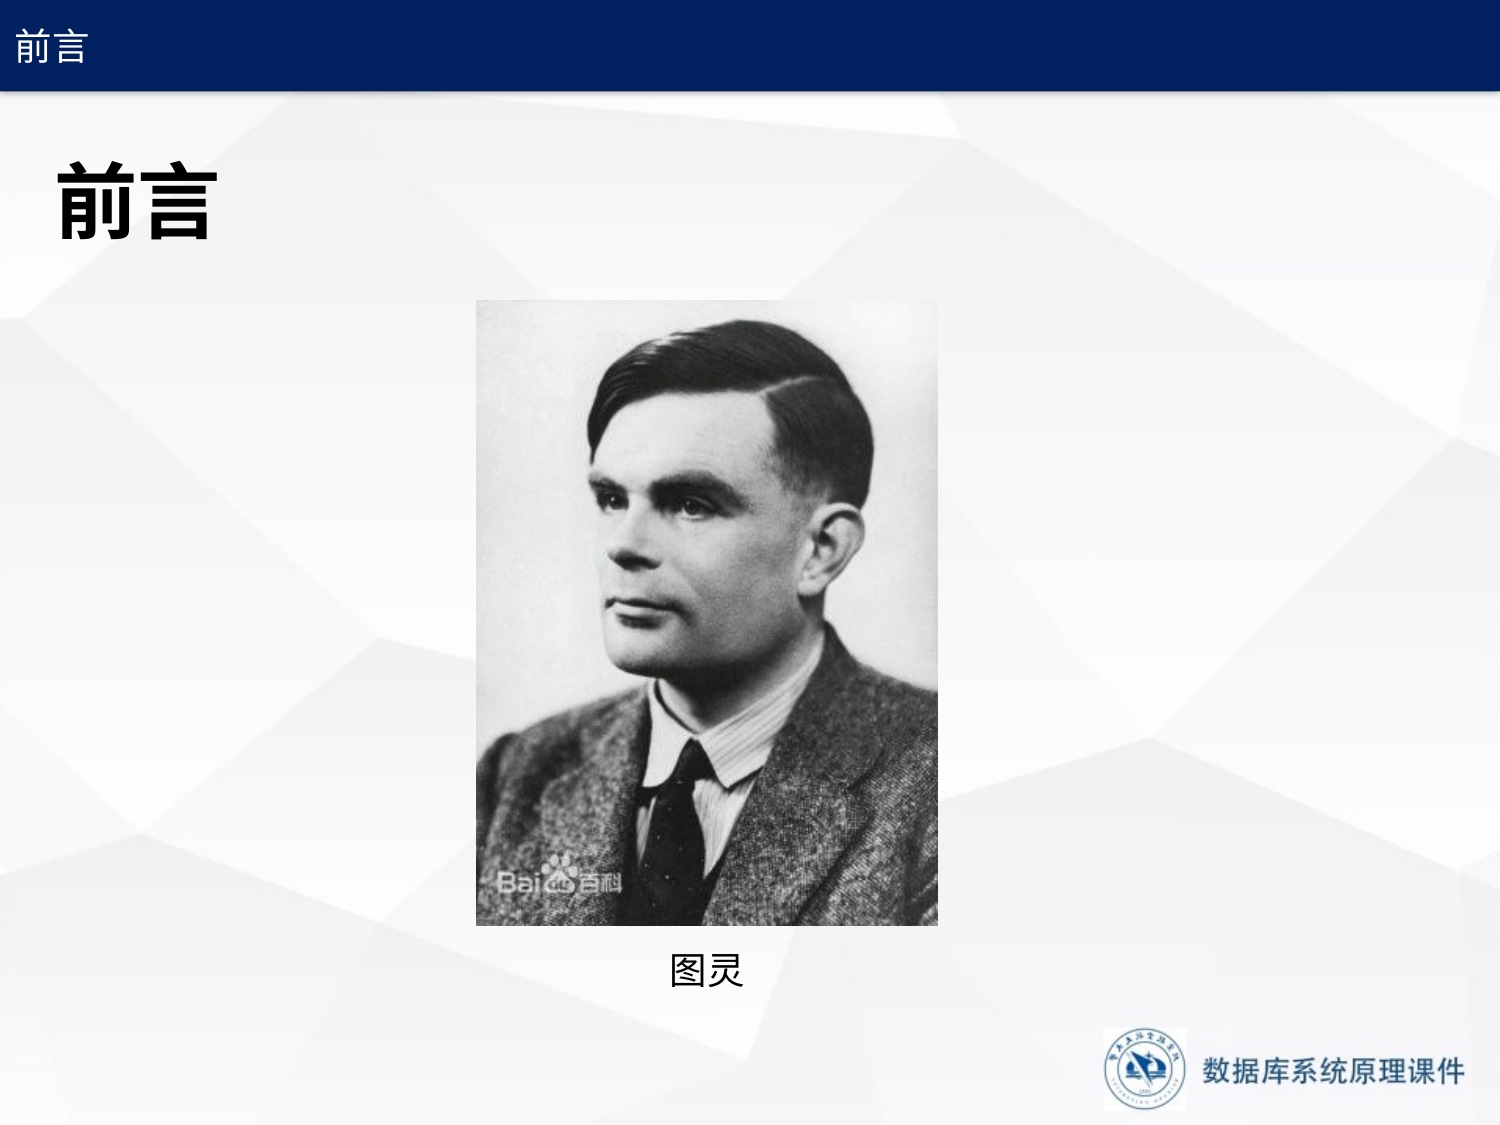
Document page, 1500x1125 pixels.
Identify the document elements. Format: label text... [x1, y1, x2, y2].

picture [0, 92, 1500, 1125]
text_box 图灵 [654, 940, 760, 1000]
title 前言 [39, 124, 1334, 287]
text_box 前言 [0, 0, 1500, 92]
